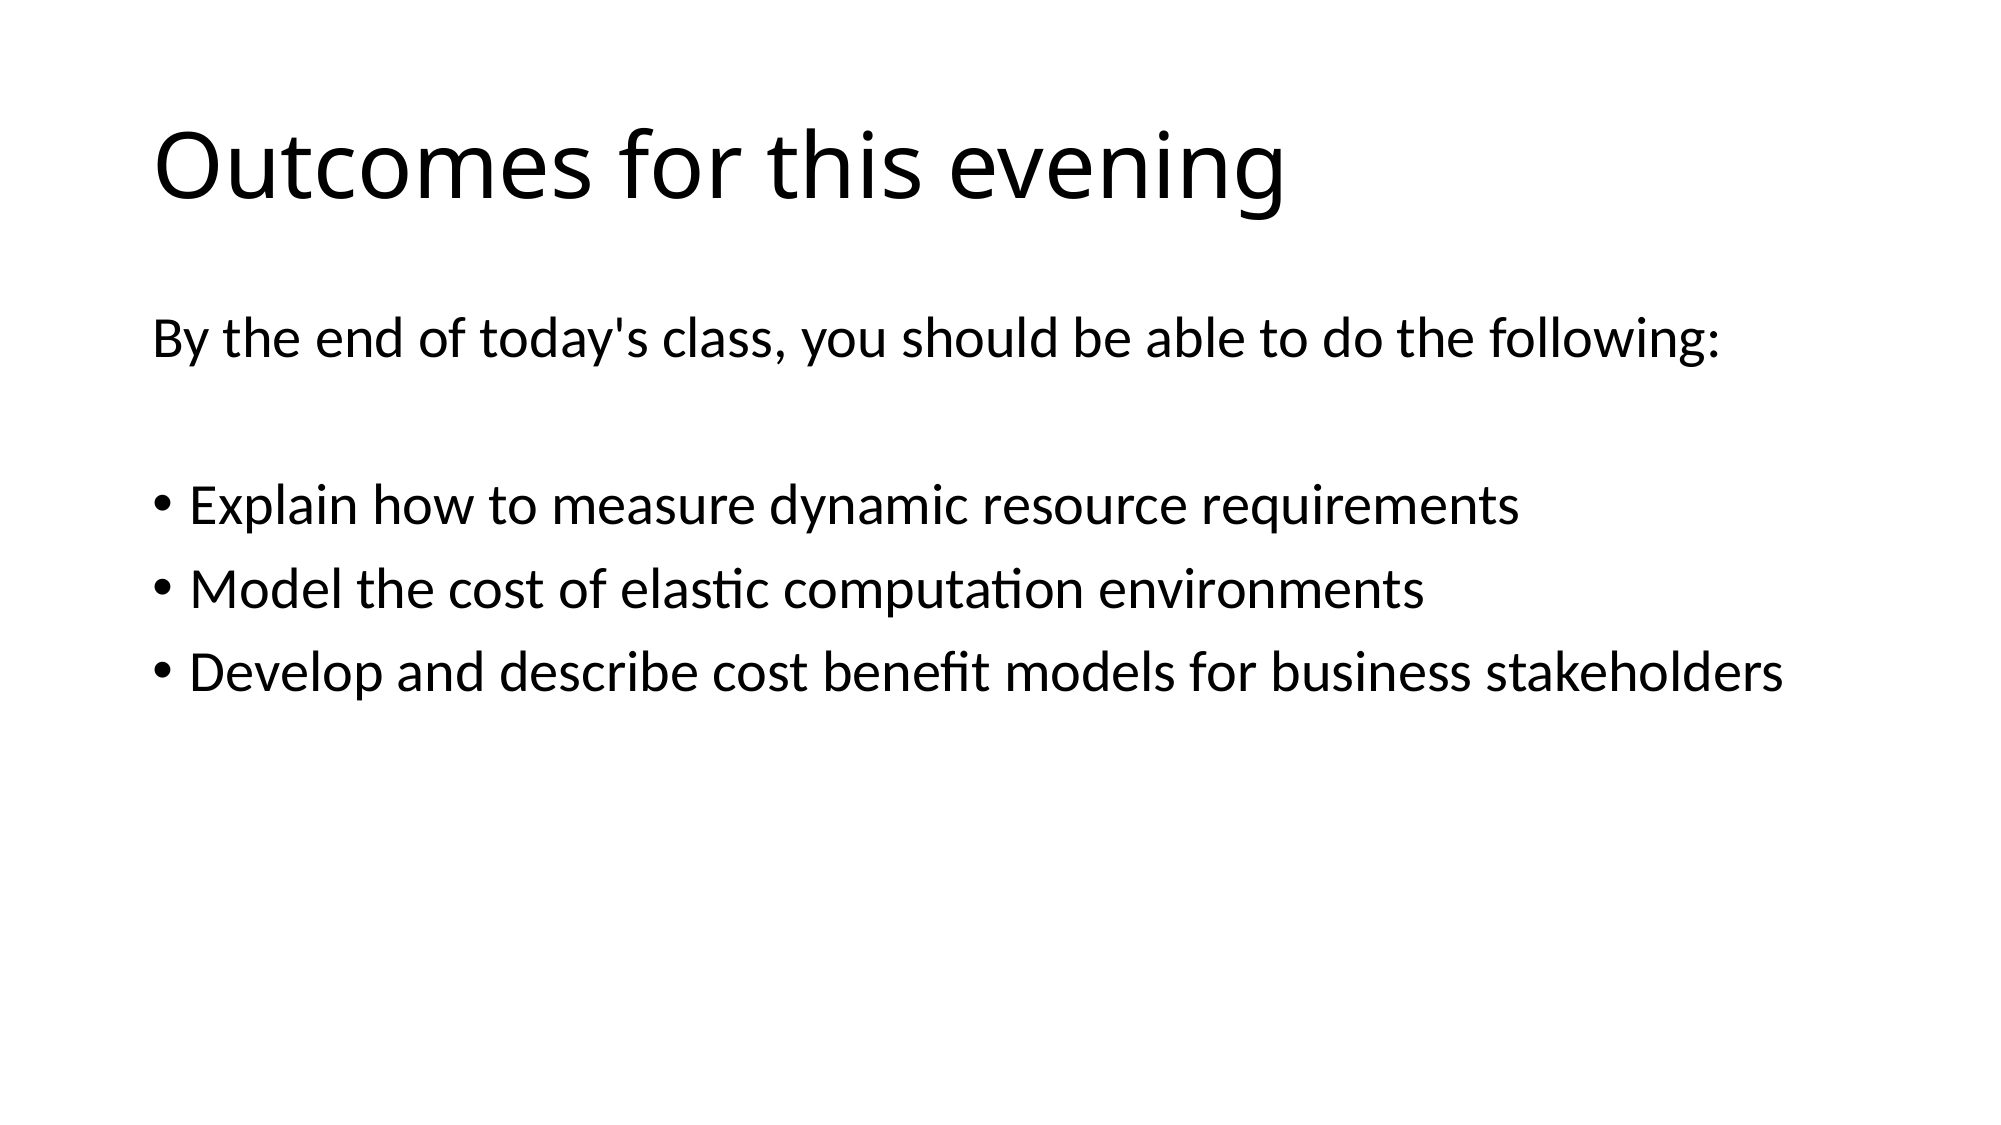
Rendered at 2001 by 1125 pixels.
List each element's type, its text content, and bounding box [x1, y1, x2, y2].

text_box Outcomes for this evening [137, 59, 1863, 278]
text_box By the end of today's class, you should be able to do the following: Explain how to measure dynamic resource requirements Model the cost of elastic computation environments Develop and describe cost benefit models for business stakeholders [137, 299, 1955, 1014]
